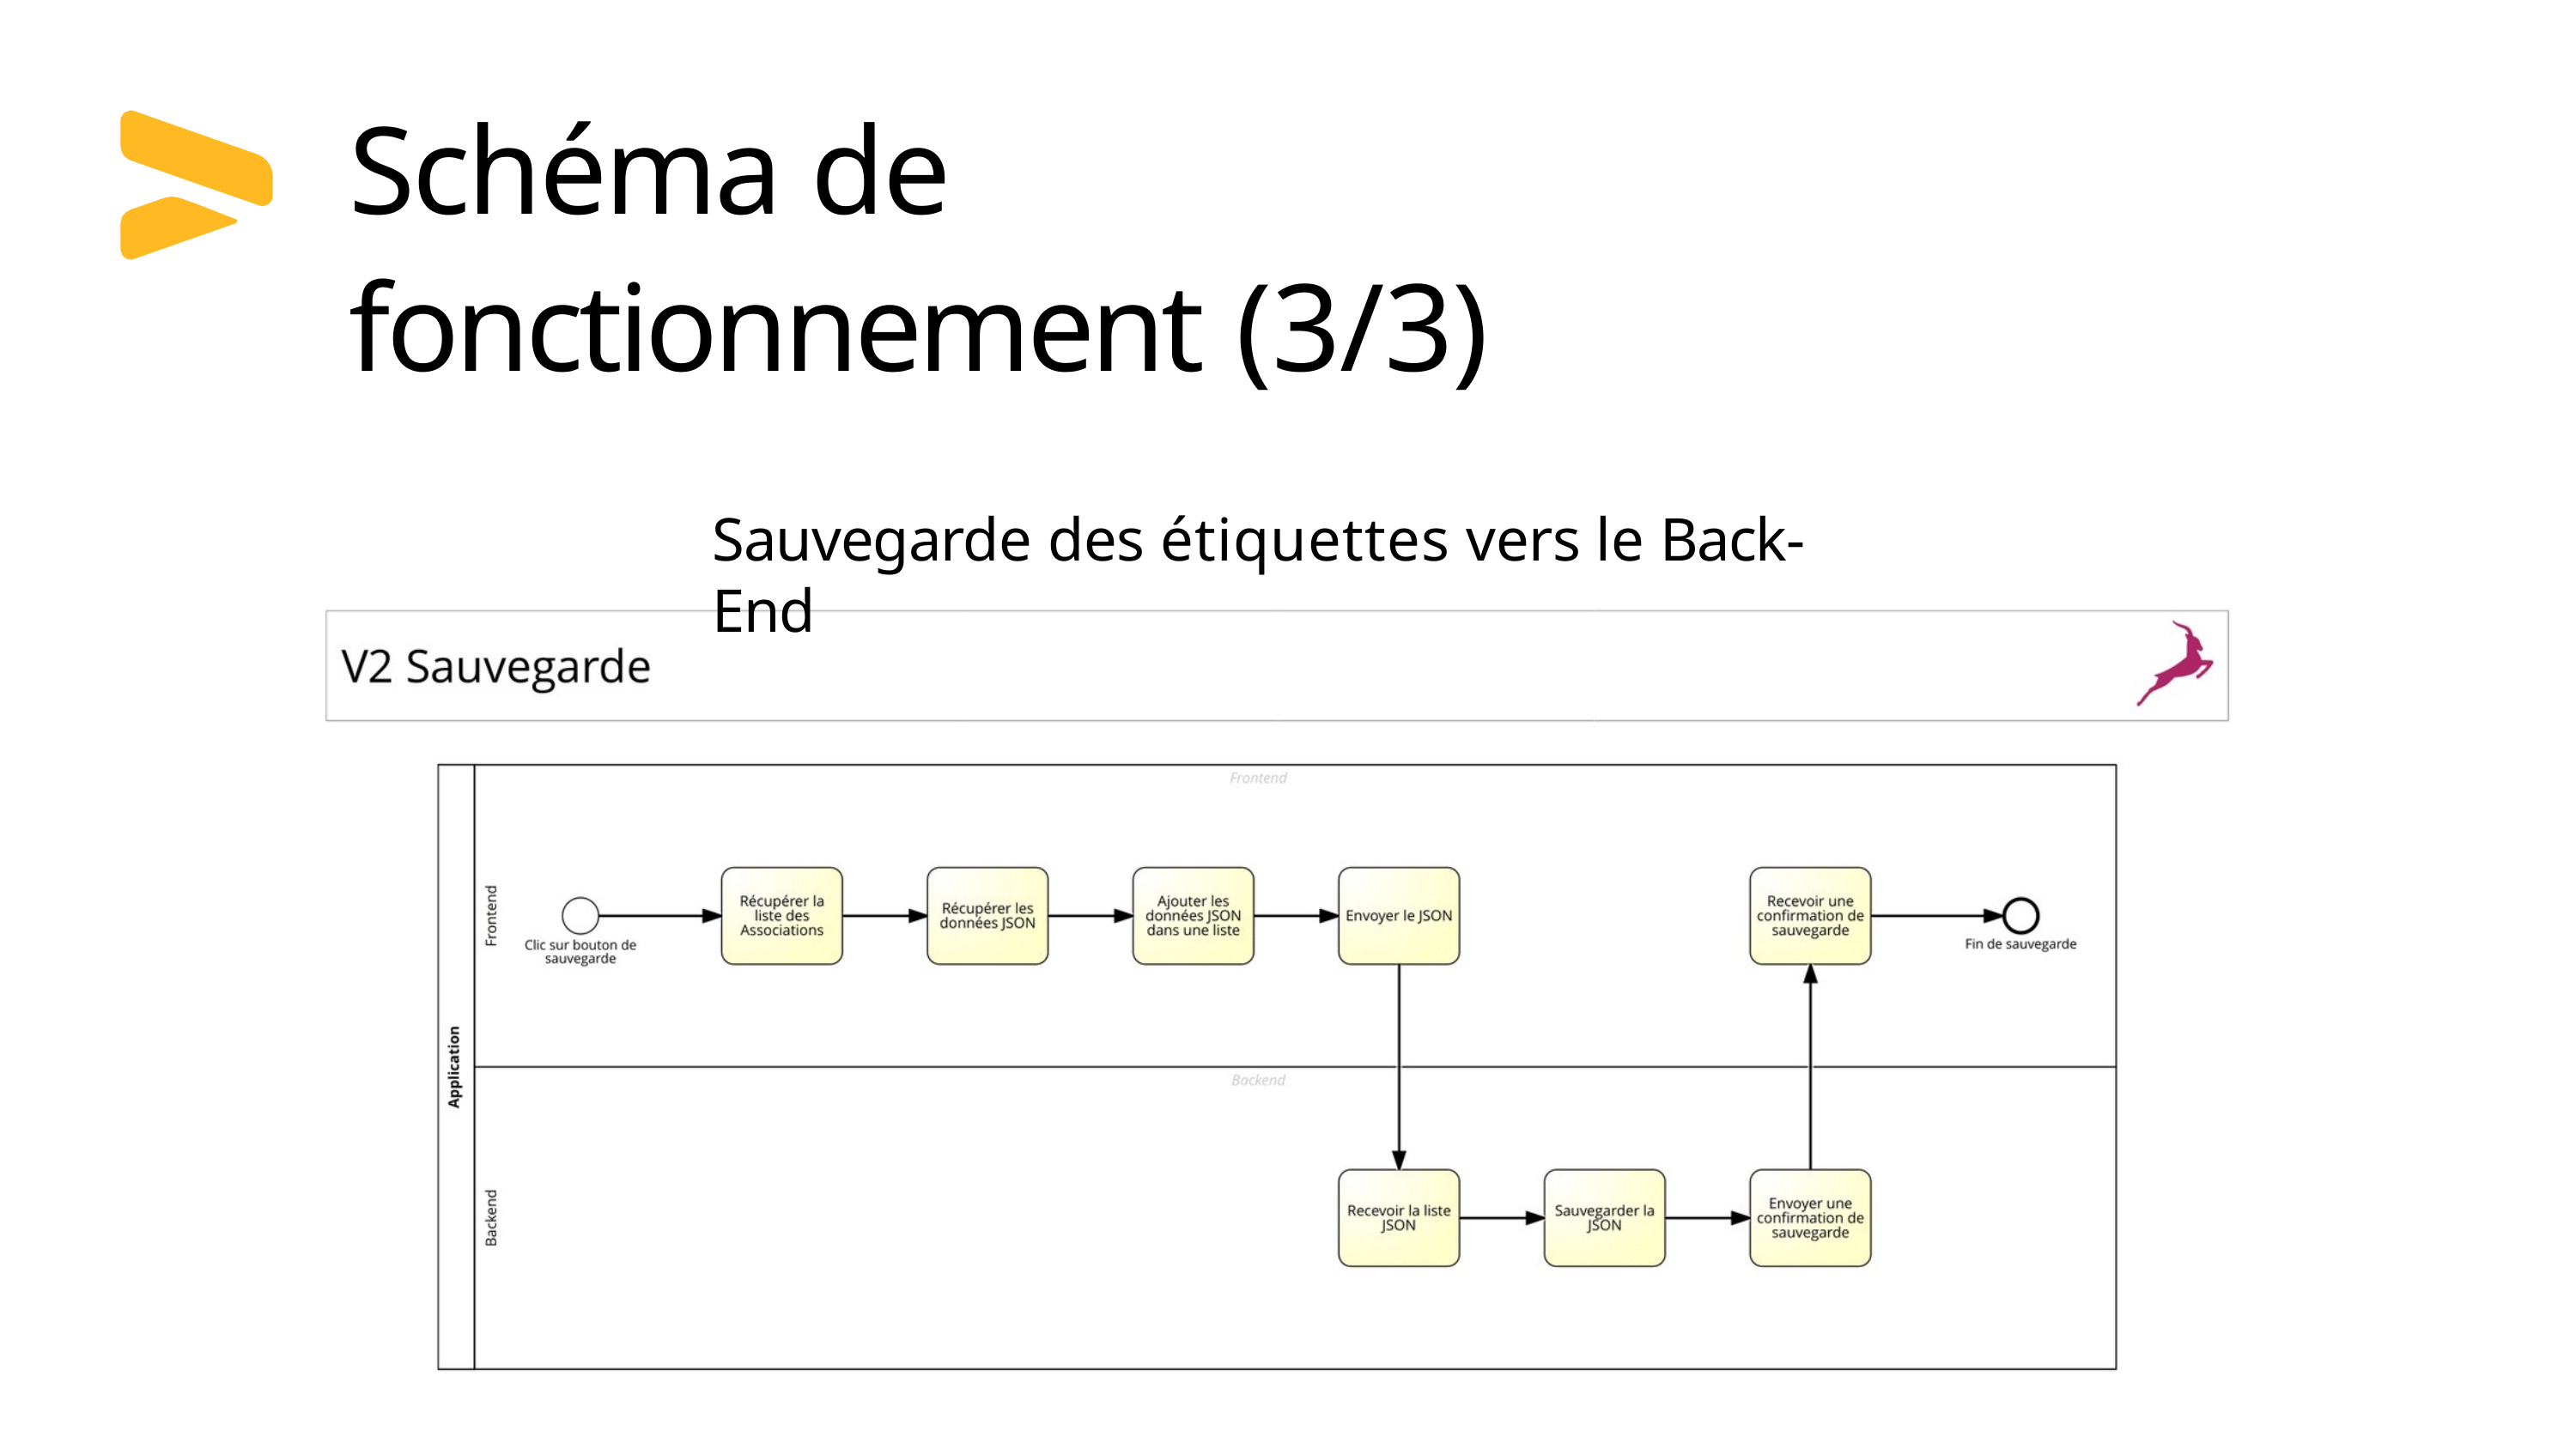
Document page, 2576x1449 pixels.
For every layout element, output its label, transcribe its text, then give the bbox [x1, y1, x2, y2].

text_box Sauvegarde des étiquettes vers le Back-End [710, 500, 1866, 604]
picture [324, 607, 2233, 1373]
text_box Schéma de fonctionnement (3/3) [347, 80, 1548, 396]
